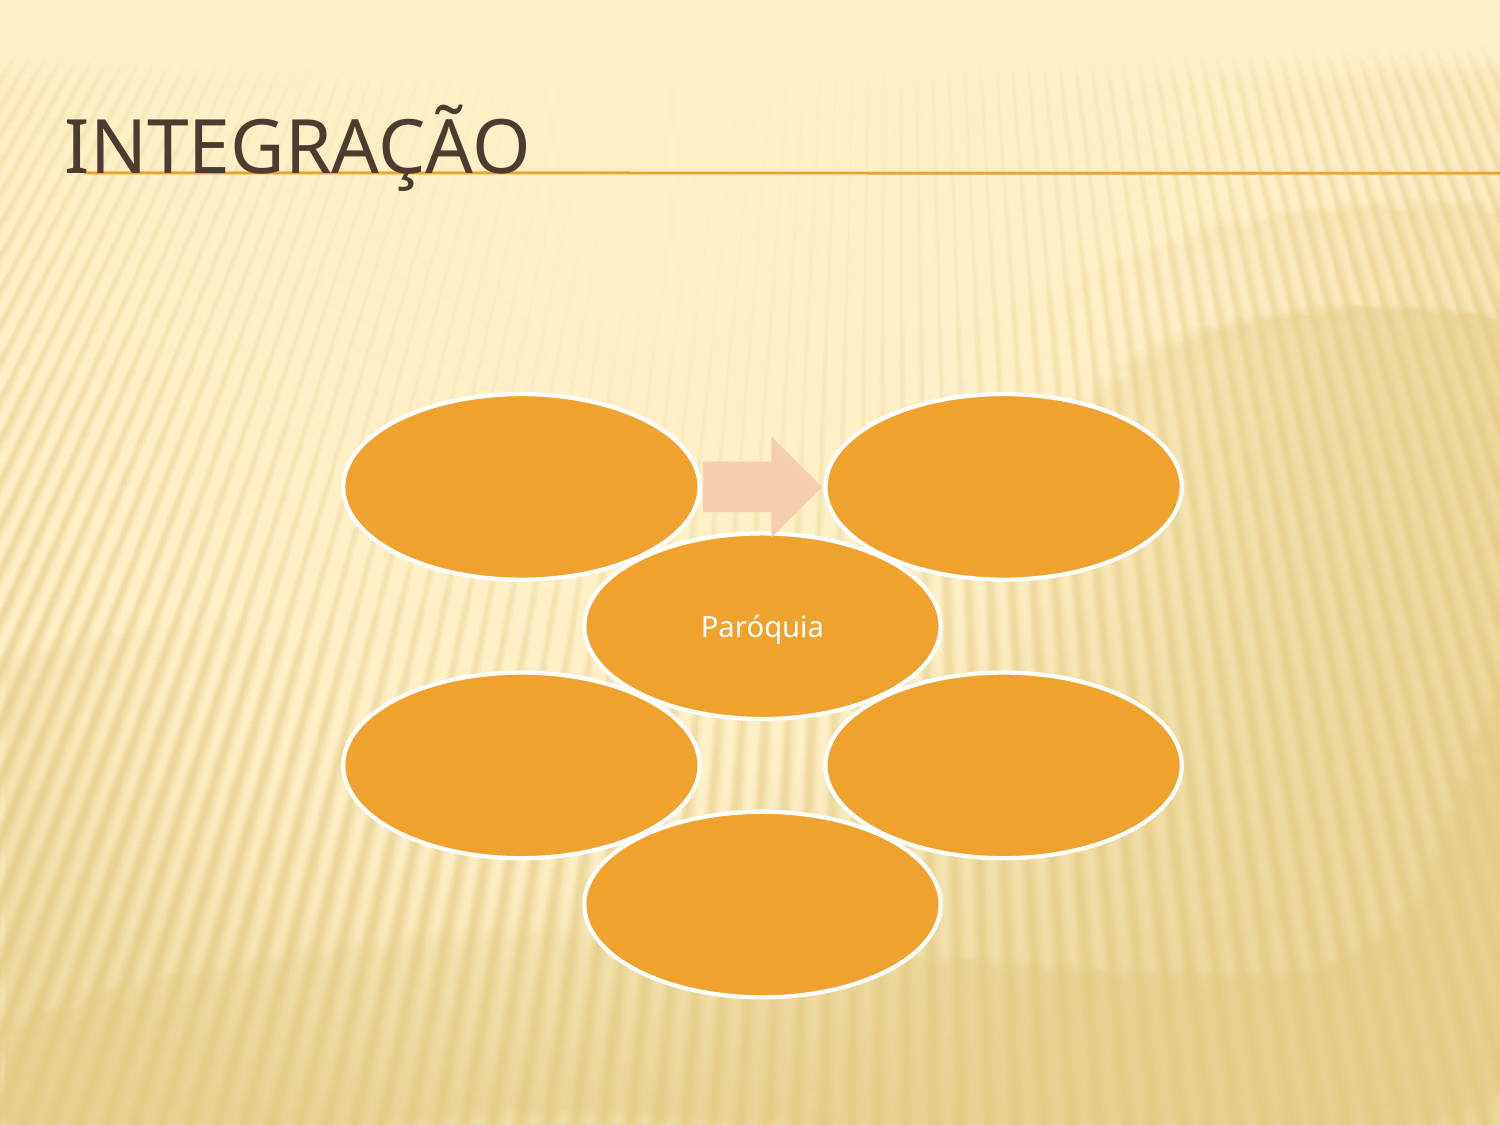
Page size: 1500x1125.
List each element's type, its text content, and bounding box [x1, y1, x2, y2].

title Integração [50, 75, 1475, 213]
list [49, 254, 1476, 998]
